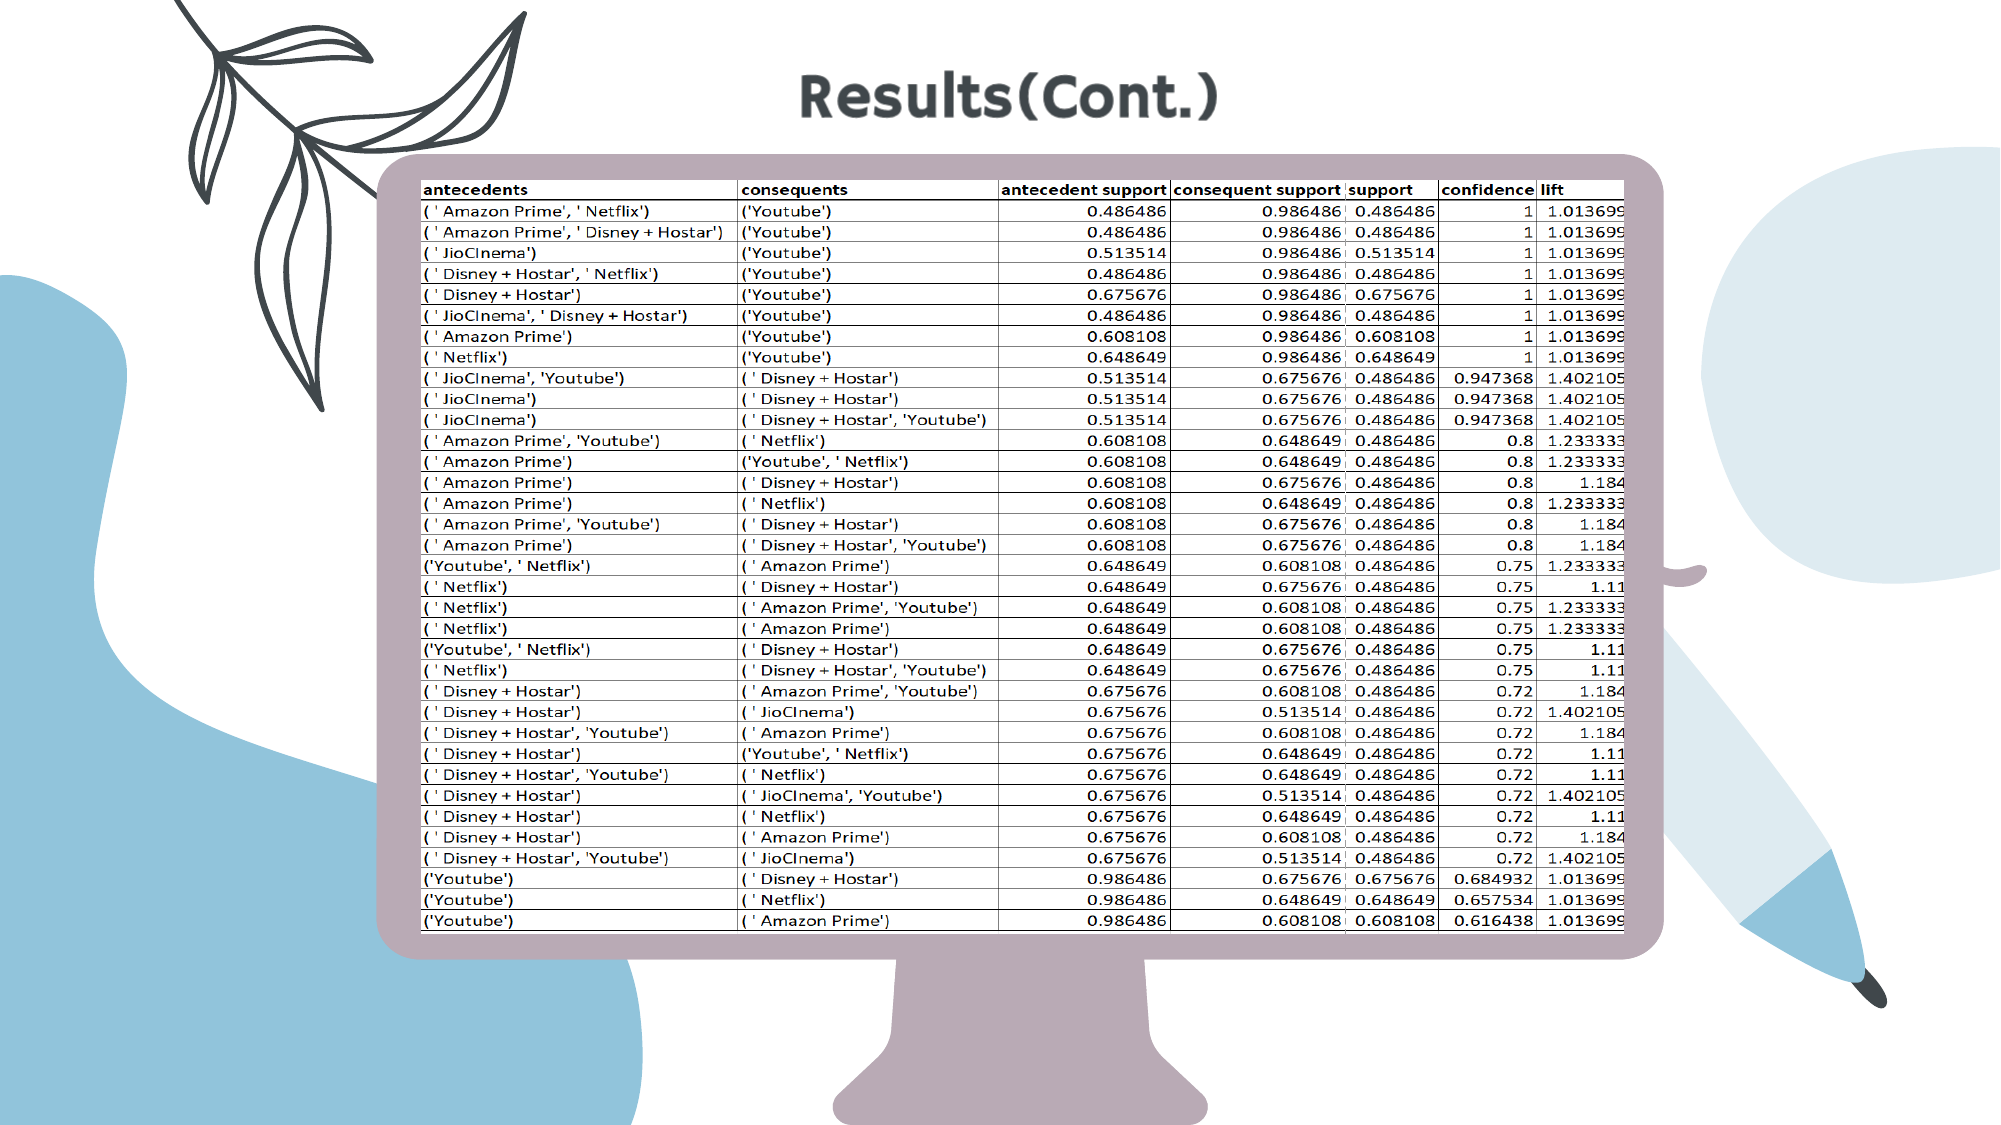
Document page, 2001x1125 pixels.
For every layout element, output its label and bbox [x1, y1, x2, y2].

text_box [34, 291, 371, 359]
picture [421, 180, 1624, 934]
picture [163, 38, 1853, 177]
text_box [376, 188, 1664, 1125]
